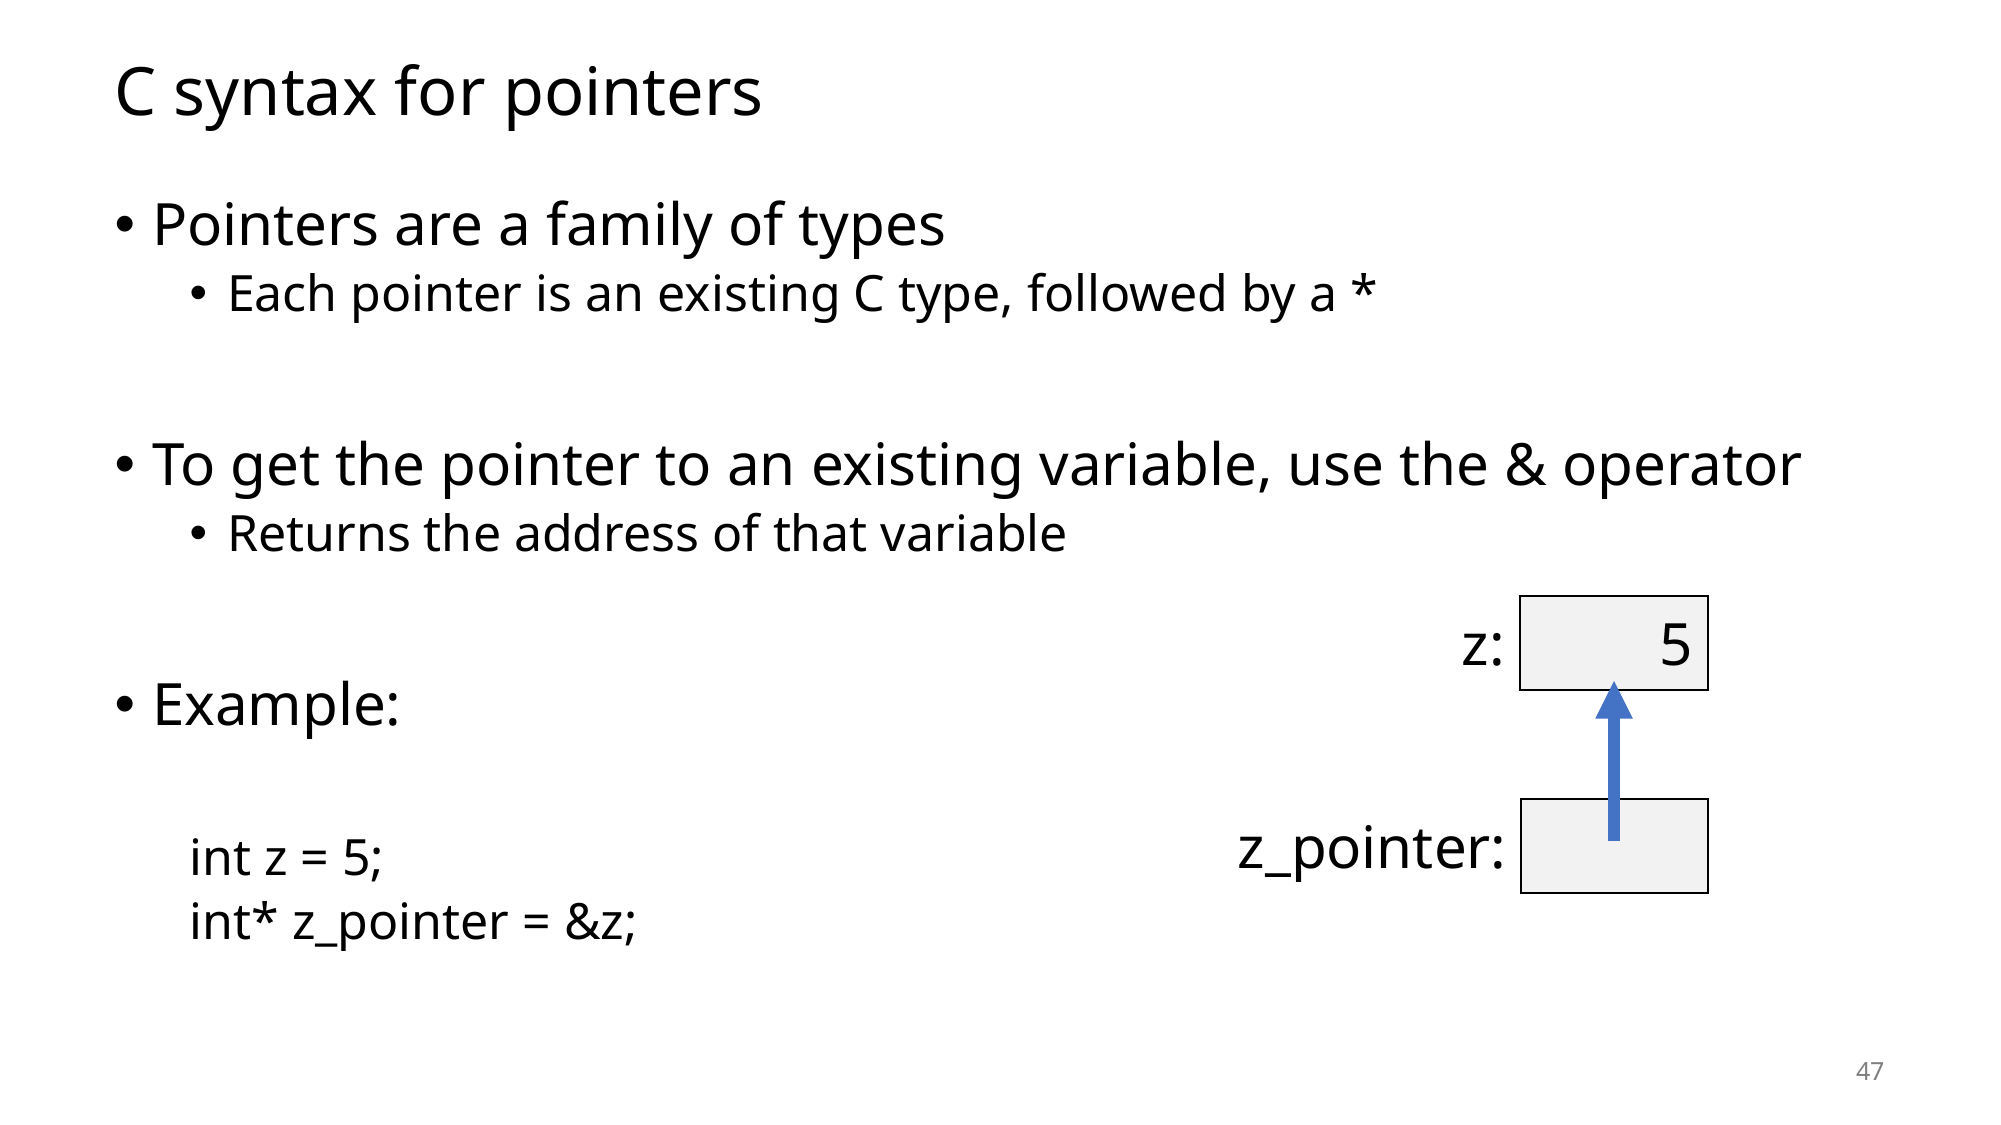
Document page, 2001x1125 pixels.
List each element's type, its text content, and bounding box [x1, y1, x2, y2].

table_header [1522, 800, 1707, 892]
list Pointers are a family of types Each pointer is an existing C type, followed by a * To get the pointer to an existing variable, use the & operator Returns the address of that variable Example: int z = 5; int* z_pointer = &z; [99, 187, 1900, 1013]
slide_number 47 [1749, 1042, 1900, 1103]
table_header z_pointer: [1031, 799, 1520, 893]
title C syntax for pointers [99, 37, 1900, 150]
table_header 5 [1521, 597, 1707, 689]
table_header z: [1332, 596, 1519, 690]
